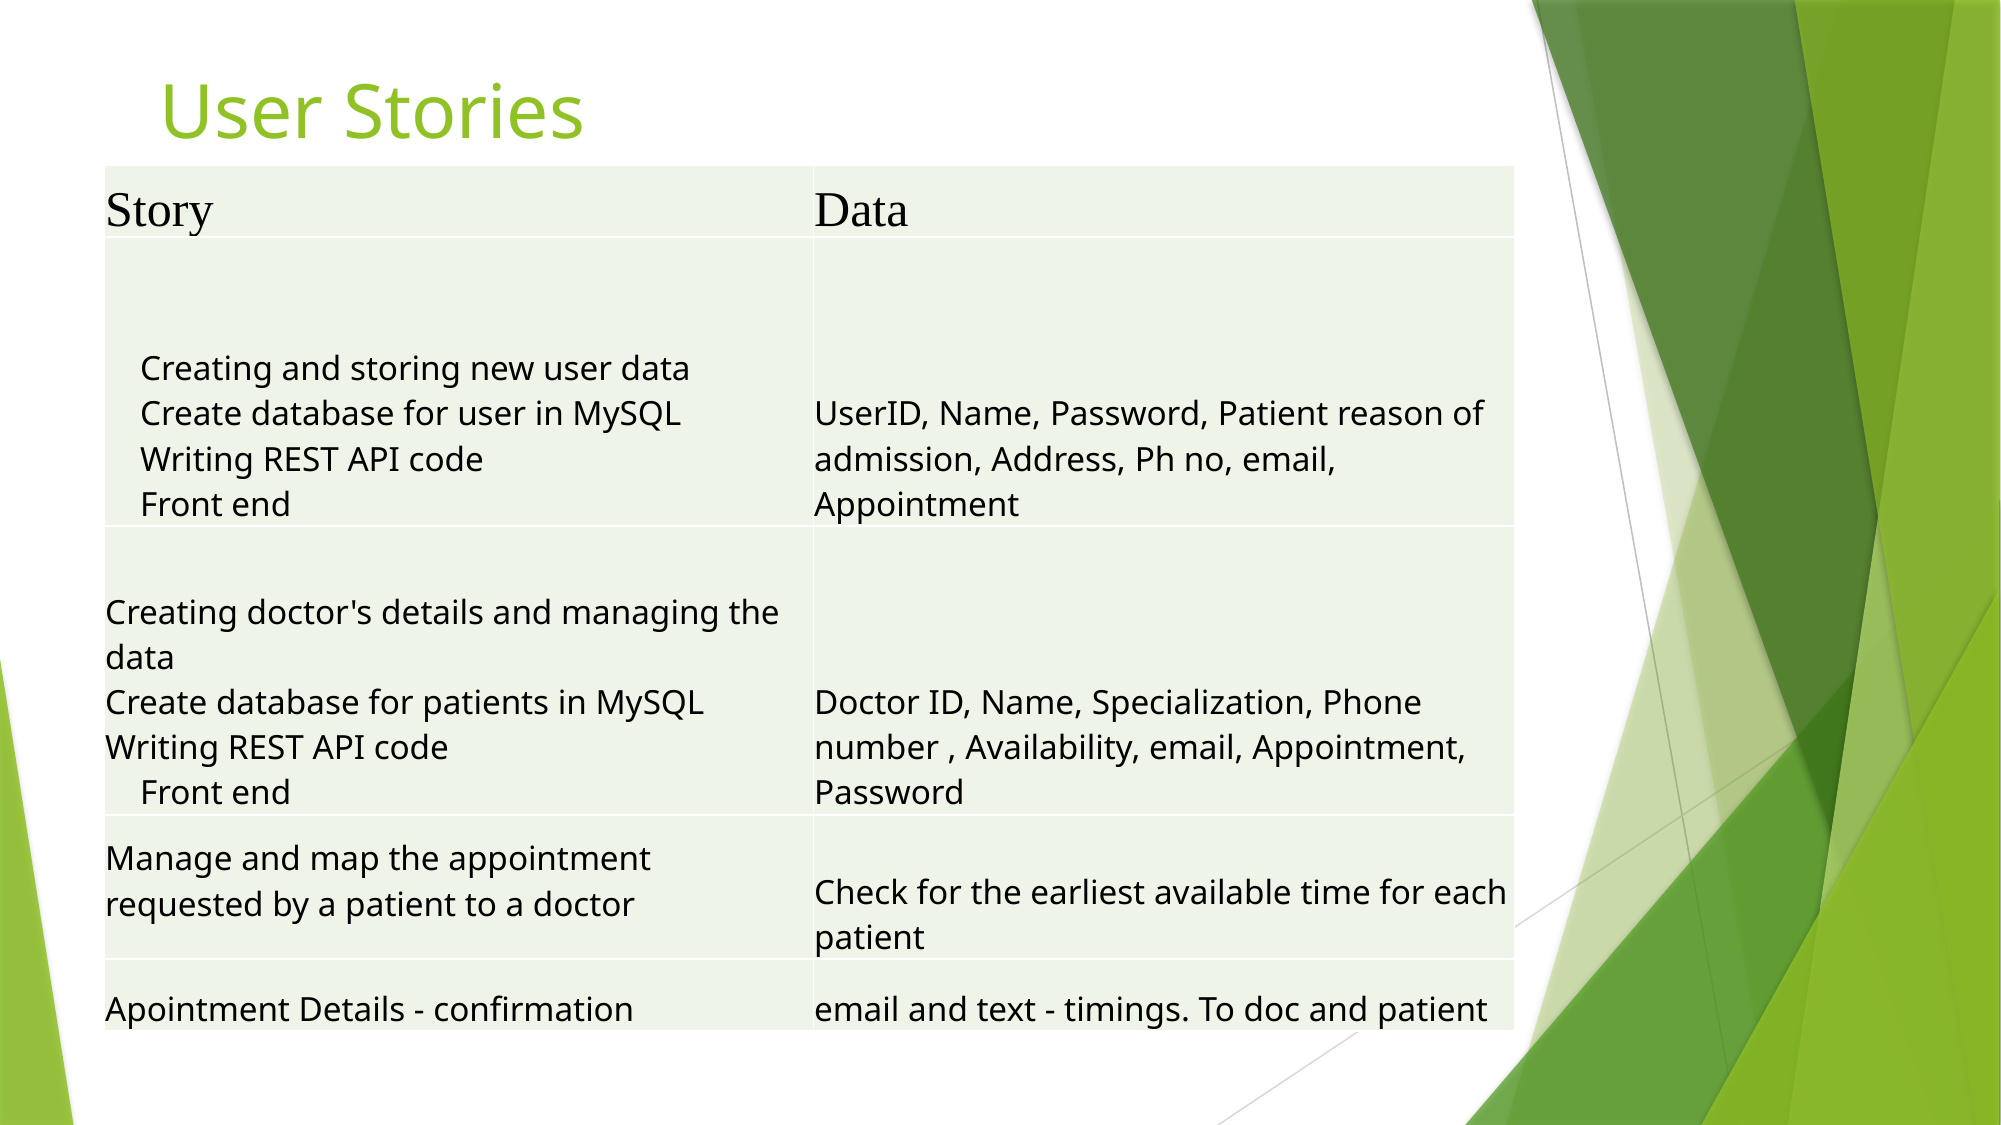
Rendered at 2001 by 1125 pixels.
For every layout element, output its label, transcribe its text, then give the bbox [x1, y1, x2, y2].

table_cell Apointment Details - confirmation [105, 960, 813, 1030]
table_header Data [814, 166, 1514, 236]
table_cell Doctor ID, Name, Specialization, Phone number , Availability, email, Appointment, Password [814, 527, 1514, 814]
table_header Story [105, 166, 813, 236]
table_cell email and text - timings. To doc and patient [814, 960, 1514, 1030]
table_cell Check for the earliest available time for each patient [814, 816, 1514, 958]
table_cell Manage and map the appointment requested by a patient to a doctor [105, 816, 813, 958]
table_cell Creating doctor's details and managing the data Create database for patients in MySQL Writing REST API code Front end [105, 527, 813, 814]
title User Stories [144, 56, 1423, 164]
table_cell Creating and storing new user data Create database for user in MySQL Writing REST API code Front end [105, 238, 813, 525]
table_cell UserID, Name, Password, Patient reason of admission, Address, Ph no, email, Appointment [814, 238, 1514, 525]
